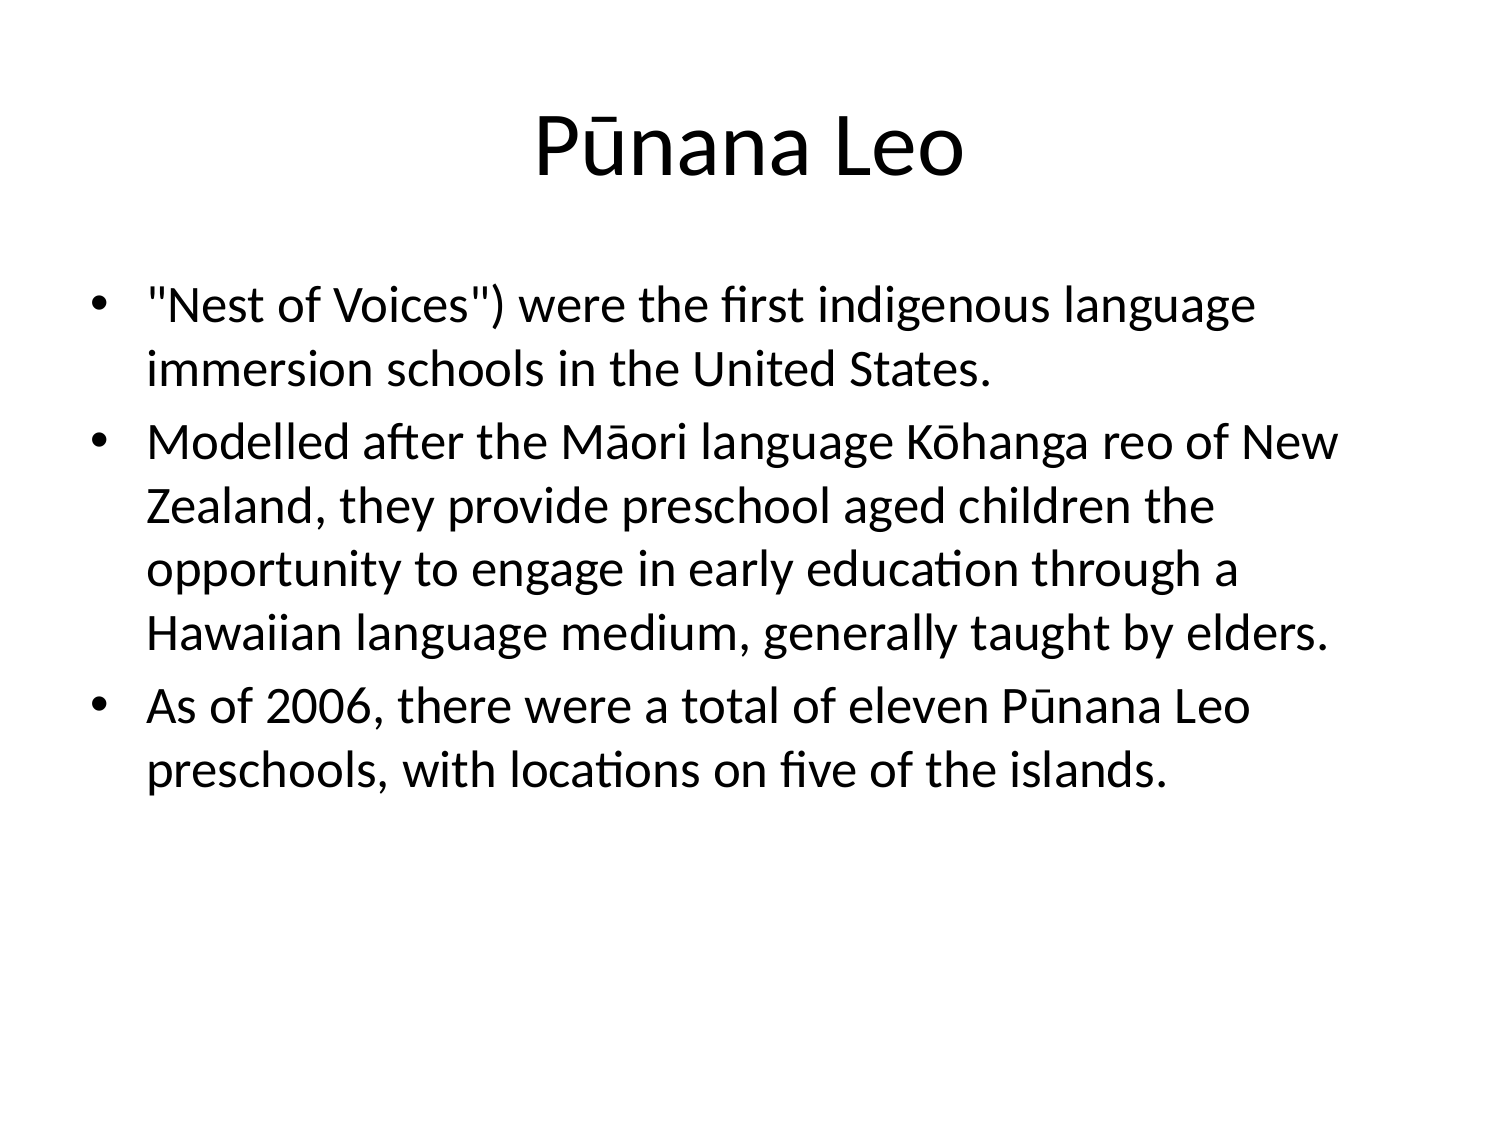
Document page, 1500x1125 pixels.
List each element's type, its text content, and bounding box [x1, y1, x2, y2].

title Pūnana Leo [75, 45, 1425, 233]
list "Nest of Voices") were the first indigenous language immersion schools in the United States. Modelled after the Māori language Kōhanga reo of New Zealand, they provide preschool aged children the opportunity to engage in early education through a Hawaiian language medium, generally taught by elders. As of 2006, there were a total of eleven Pūnana Leo preschools, with locations on five of the islands. [75, 262, 1425, 1005]
